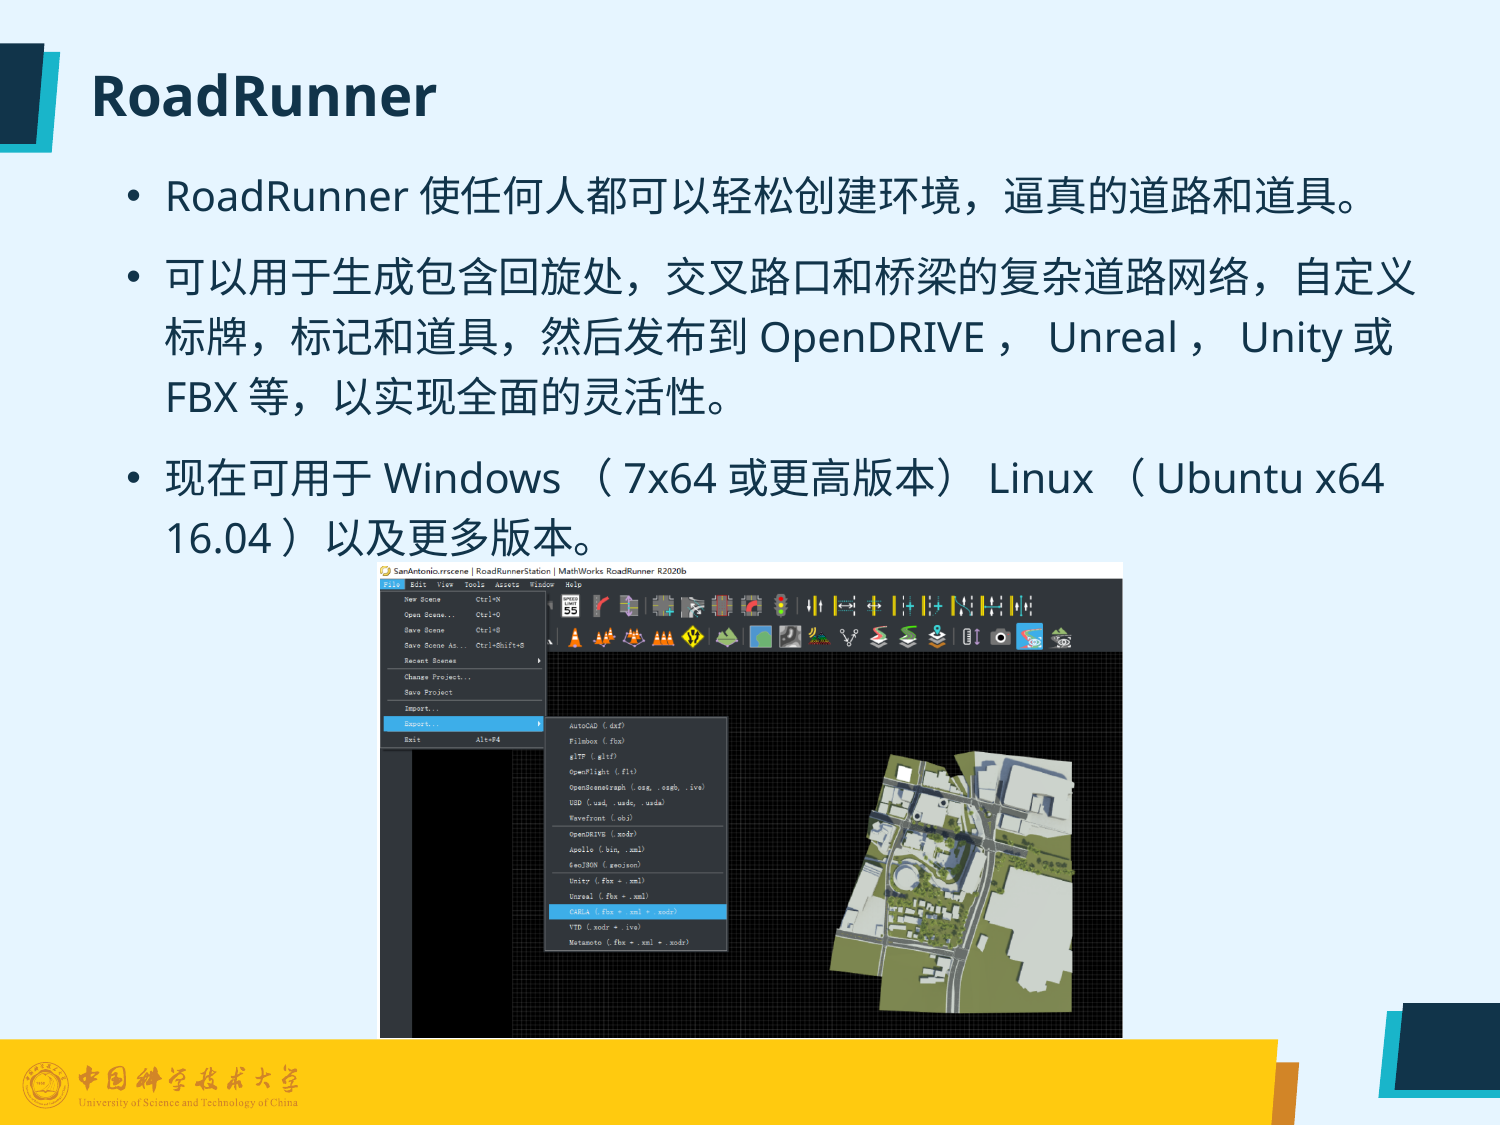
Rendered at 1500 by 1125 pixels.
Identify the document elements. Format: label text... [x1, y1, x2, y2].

list RoadRunner使任何人都可以轻松创建环境，逼真的道路和道具。 可以用于生成包含回旋处，交叉路口和桥梁的复杂道路网络，自定义标牌，标记和道具，然后发布到OpenDRIVE，Unreal，Unity或FBX等，以实现全面的灵活性。 现在可用于Windows（7x64或更高版本）Linux（Ubuntu x64 16.04）以及更多版本。 [111, 152, 1433, 626]
picture [377, 562, 1123, 1039]
title RoadRunner [75, 43, 1397, 153]
